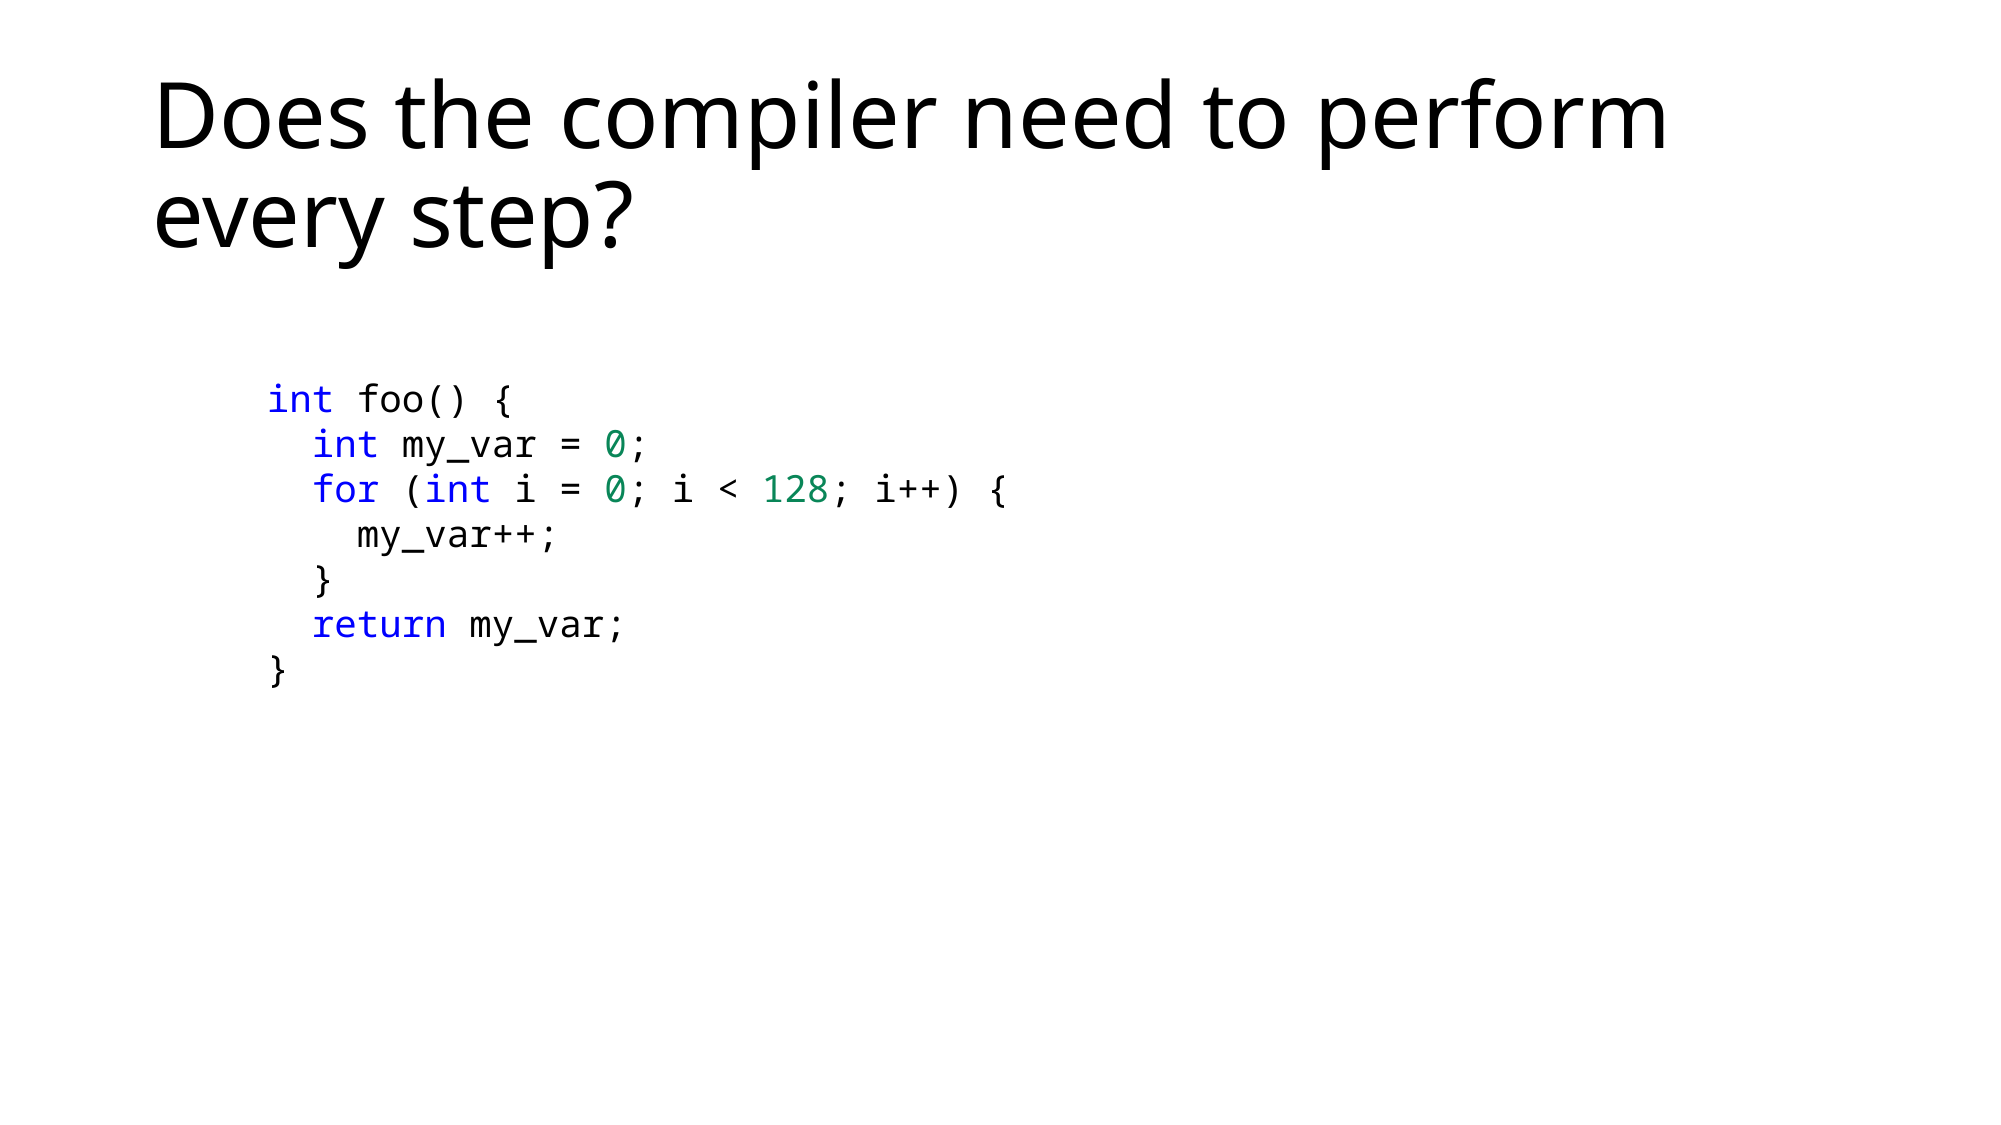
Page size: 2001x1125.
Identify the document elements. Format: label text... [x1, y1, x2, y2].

title Does the compiler need to perform every step? [137, 59, 1863, 278]
text_box int foo() { int my_var = 0; for (int i = 0; i < 128; i++) { my_var++; } return my_var; } [252, 367, 1253, 698]
